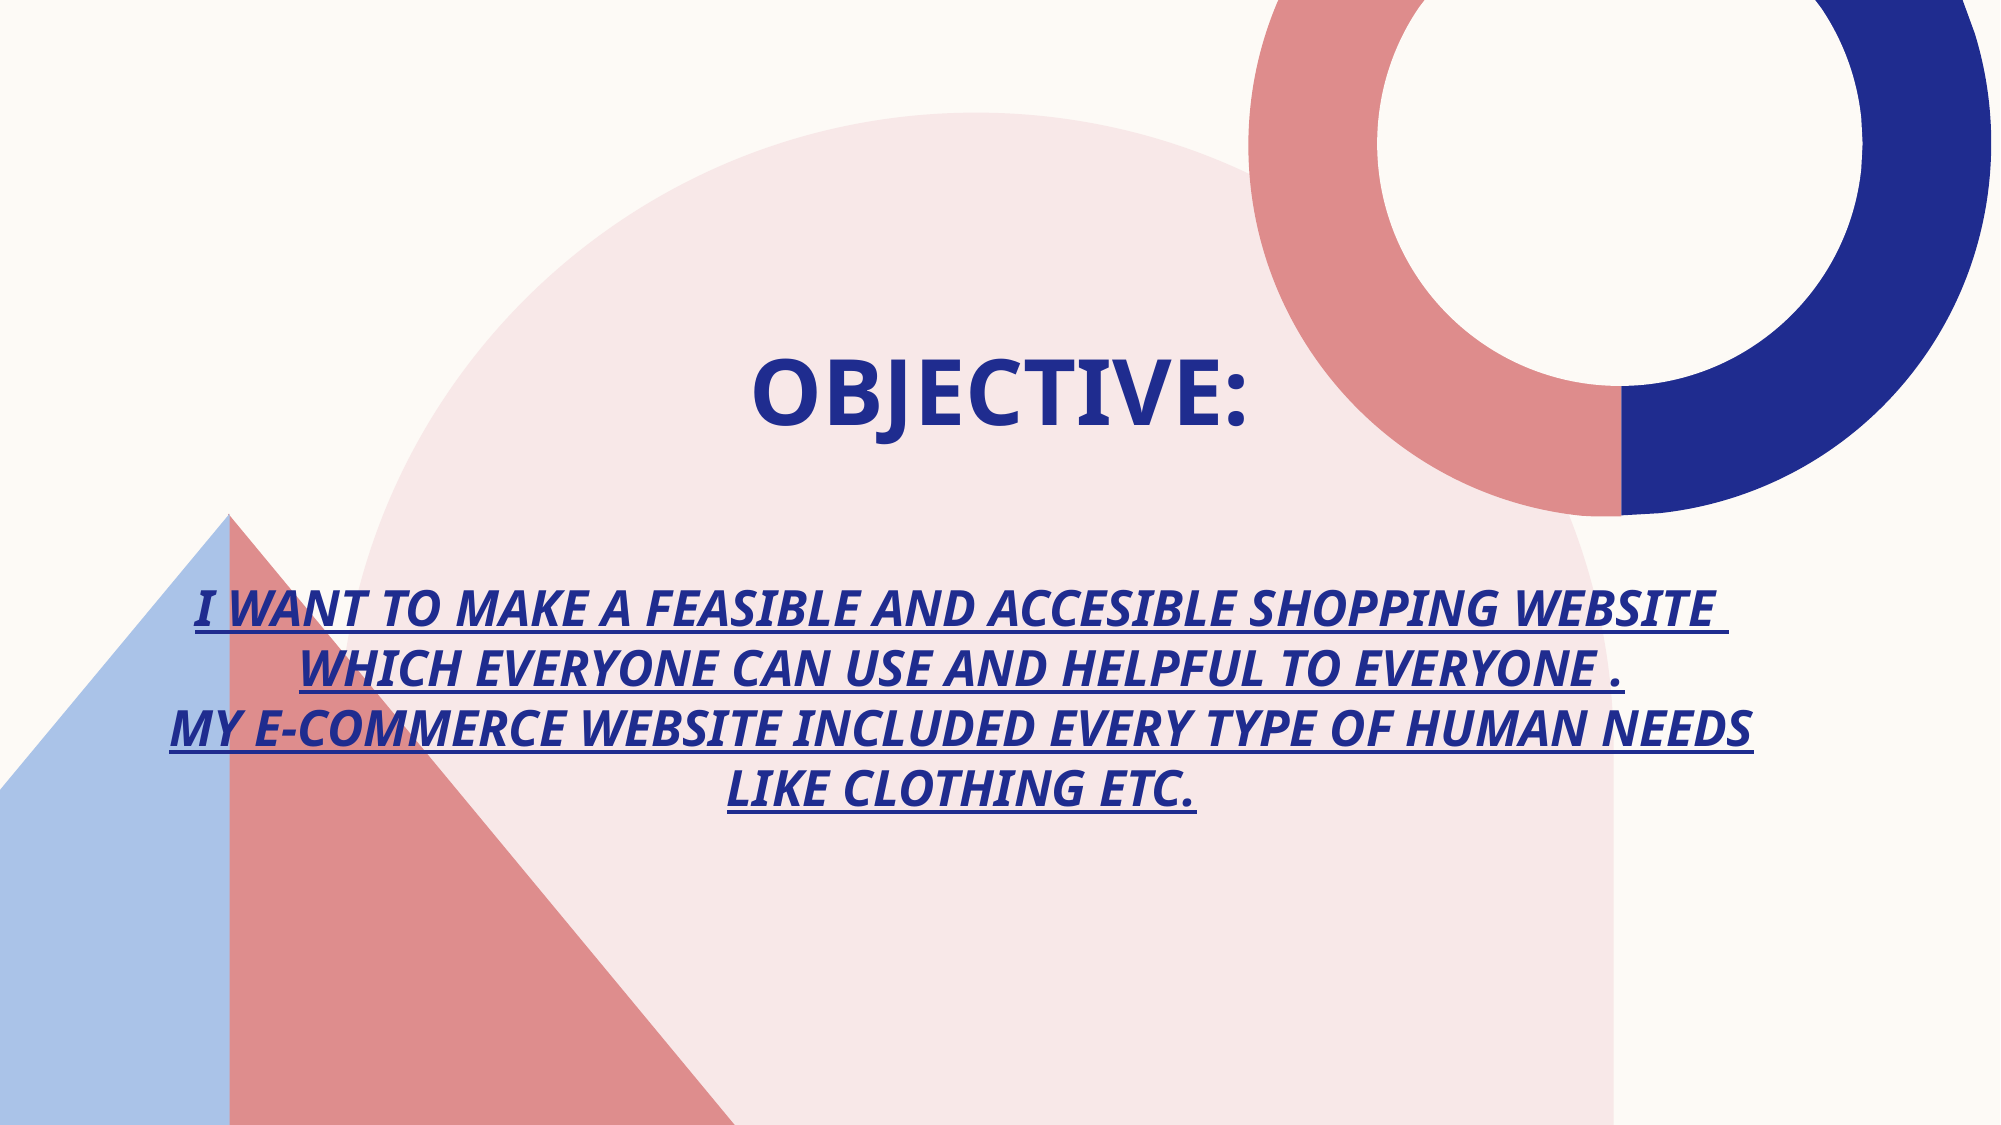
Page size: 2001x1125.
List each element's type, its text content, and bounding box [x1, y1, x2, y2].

list I WANT TO MAKE A FEASIBLE AND ACCESIBLE SHOPPING WEBSITE WHICH EVERYONE CAN USE AND HELPFUL TO EVERYONE . MY E-COMMERCE WEBSITE INCLUDED EVERY TYPE OF HUMAN NEEDS LIKE CLOTHING ETC. [56, 576, 1867, 858]
title OBJECTIVE: [474, 326, 1525, 502]
